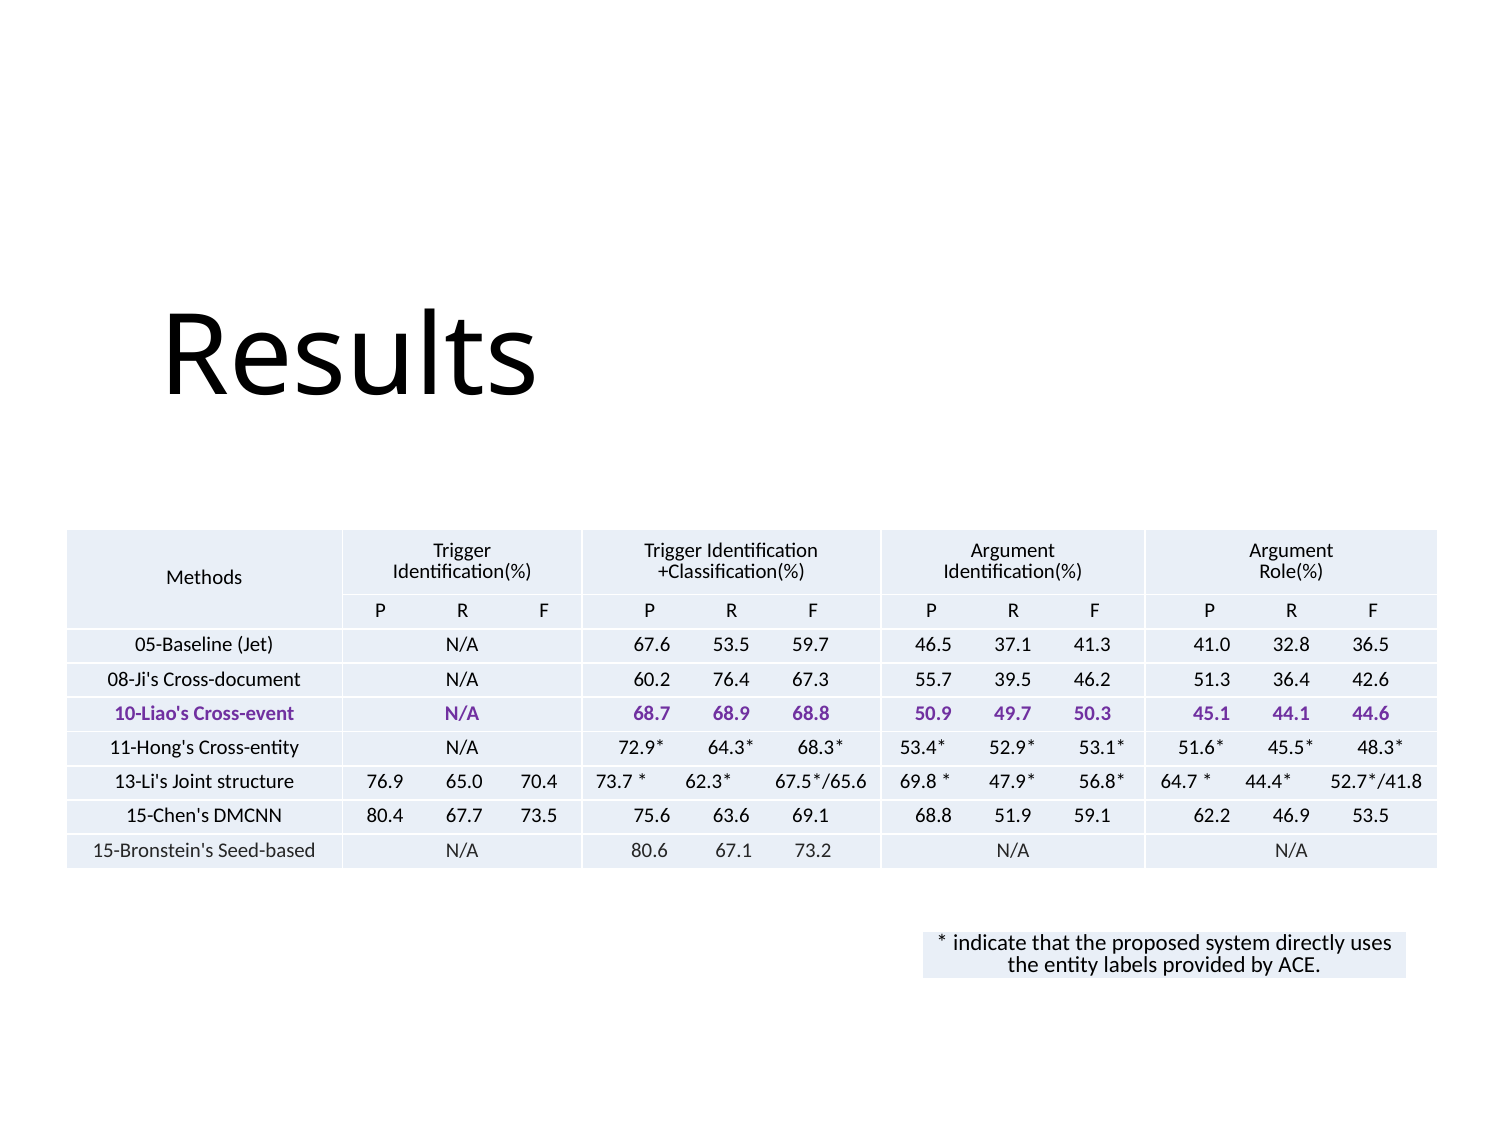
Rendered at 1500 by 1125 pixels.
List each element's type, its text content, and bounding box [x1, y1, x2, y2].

table_cell N/A [343, 835, 581, 868]
table_header Methods [67, 530, 342, 628]
table_cell 80.4 67.7 73.5 [343, 801, 581, 833]
table_cell N/A [343, 732, 581, 765]
table_cell 80.6 67.1 73.2 [583, 835, 880, 868]
table_cell N/A [882, 835, 1144, 868]
table_cell 76.9 65.0 70.4 [343, 767, 581, 799]
table_cell 64.7 * 44.4* 52.7*/41.8 [1146, 767, 1437, 799]
table_cell 50.9 49.7 50.3 [882, 698, 1144, 731]
table_cell 55.7 39.5 46.2 [882, 664, 1144, 696]
table_header * indicate that the proposed system directly uses the entity labels provided by ACE. [923, 932, 1406, 978]
table_cell 67.6 53.5 59.7 [583, 630, 880, 662]
table_cell 51.6* 45.5* 48.3* [1146, 732, 1437, 765]
table_cell 08-Ji's Cross-document [67, 664, 342, 696]
table_header Trigger Identification +Classification(%) [583, 530, 880, 594]
table_cell 62.2 46.9 53.5 [1146, 801, 1437, 833]
table_cell 05-Baseline (Jet) [67, 630, 342, 662]
table_cell P R F [1146, 595, 1437, 628]
table_cell 13-Li's Joint structure [67, 767, 342, 799]
table_cell 68.7 68.9 68.8 [583, 698, 880, 731]
table_cell 60.2 76.4 67.3 [583, 664, 880, 696]
table_header Trigger Identification(%) [343, 530, 581, 594]
table_cell 11-Hong's Cross-entity [67, 732, 342, 765]
table_cell 51.3 36.4 42.6 [1146, 664, 1437, 696]
table_header Argument Identification(%) [882, 530, 1144, 594]
table_cell 41.0 32.8 36.5 [1146, 630, 1437, 662]
table_cell 10-Liao's Cross-event [67, 698, 342, 731]
table_cell N/A [343, 698, 581, 731]
table_cell P R F [882, 595, 1144, 628]
table_cell 15-Chen's DMCNN [67, 801, 342, 833]
table_cell N/A [1146, 835, 1437, 868]
table_cell P R F [583, 595, 880, 628]
table_cell 73.7 * 62.3* 67.5*/65.6 [583, 767, 880, 799]
table_cell 68.8 51.9 59.1 [882, 801, 1144, 833]
table_cell P R F [343, 595, 581, 628]
table_cell 45.1 44.1 44.6 [1146, 698, 1437, 731]
table_cell 46.5 37.1 41.3 [882, 630, 1144, 662]
table_header Argument Role(%) [1146, 530, 1437, 594]
table_cell N/A [343, 630, 581, 662]
table_cell 69.8 * 47.9* 56.8* [882, 767, 1144, 799]
table_cell 53.4* 52.9* 53.1* [882, 732, 1144, 765]
table_cell N/A [343, 664, 581, 696]
table_cell 75.6 63.6 69.1 [583, 801, 880, 833]
title Results [144, 249, 1438, 467]
table_cell 15-Bronstein's Seed-based [67, 835, 342, 868]
table_cell 72.9* 64.3* 68.3* [583, 732, 880, 765]
